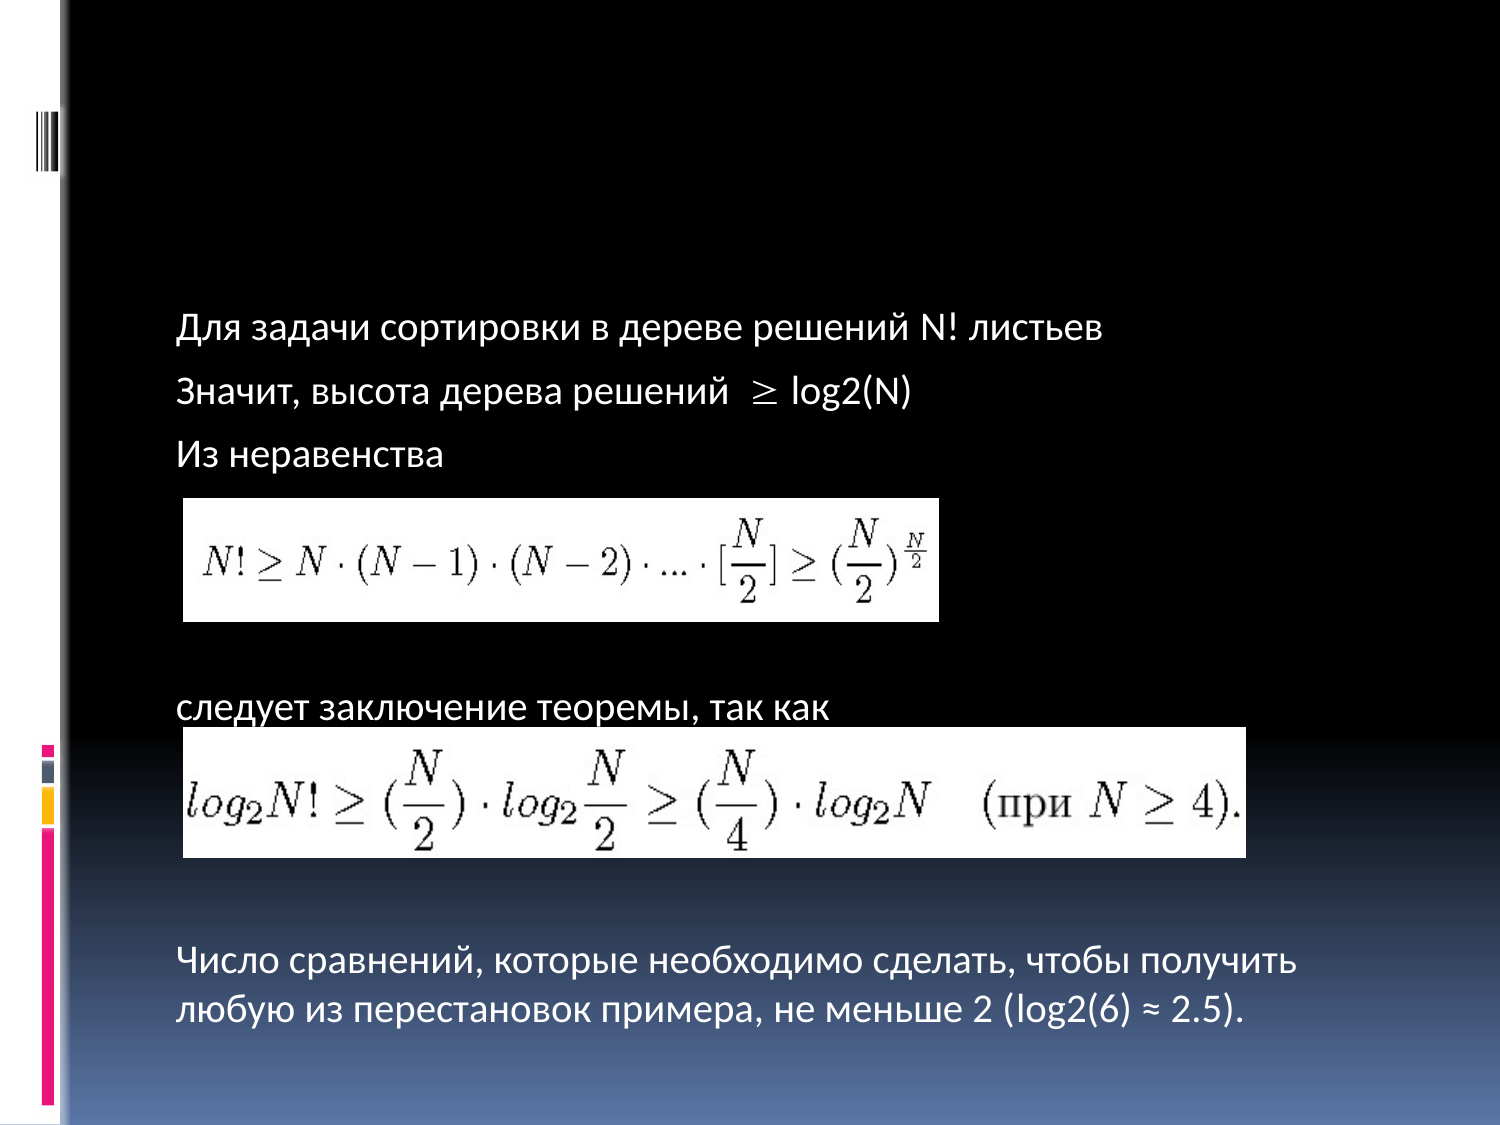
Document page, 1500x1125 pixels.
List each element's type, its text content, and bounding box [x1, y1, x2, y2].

picture [182, 727, 1247, 859]
list Для задачи сортировки в дереве решений N! листьев Значит, высота дерева решений  log2(N) Из неравенства следует заключение теоремы, так как Число сравнений, которые необходимо сделать, чтобы получить любую из перестановок примера, не меньше 2 (lоg2(6) ≈ 2.5). [150, 292, 1425, 534]
picture [182, 497, 940, 622]
list Для задачи сортировки в дереве решений N! листьев Значит, высота дерева решений  log2(N) Из неравенства следует заключение теоремы, так как Число сравнений, которые необходимо сделать, чтобы получить любую из перестановок примера, не меньше 2 (lоg2(6) ≈ 2.5). [150, 535, 1425, 1043]
